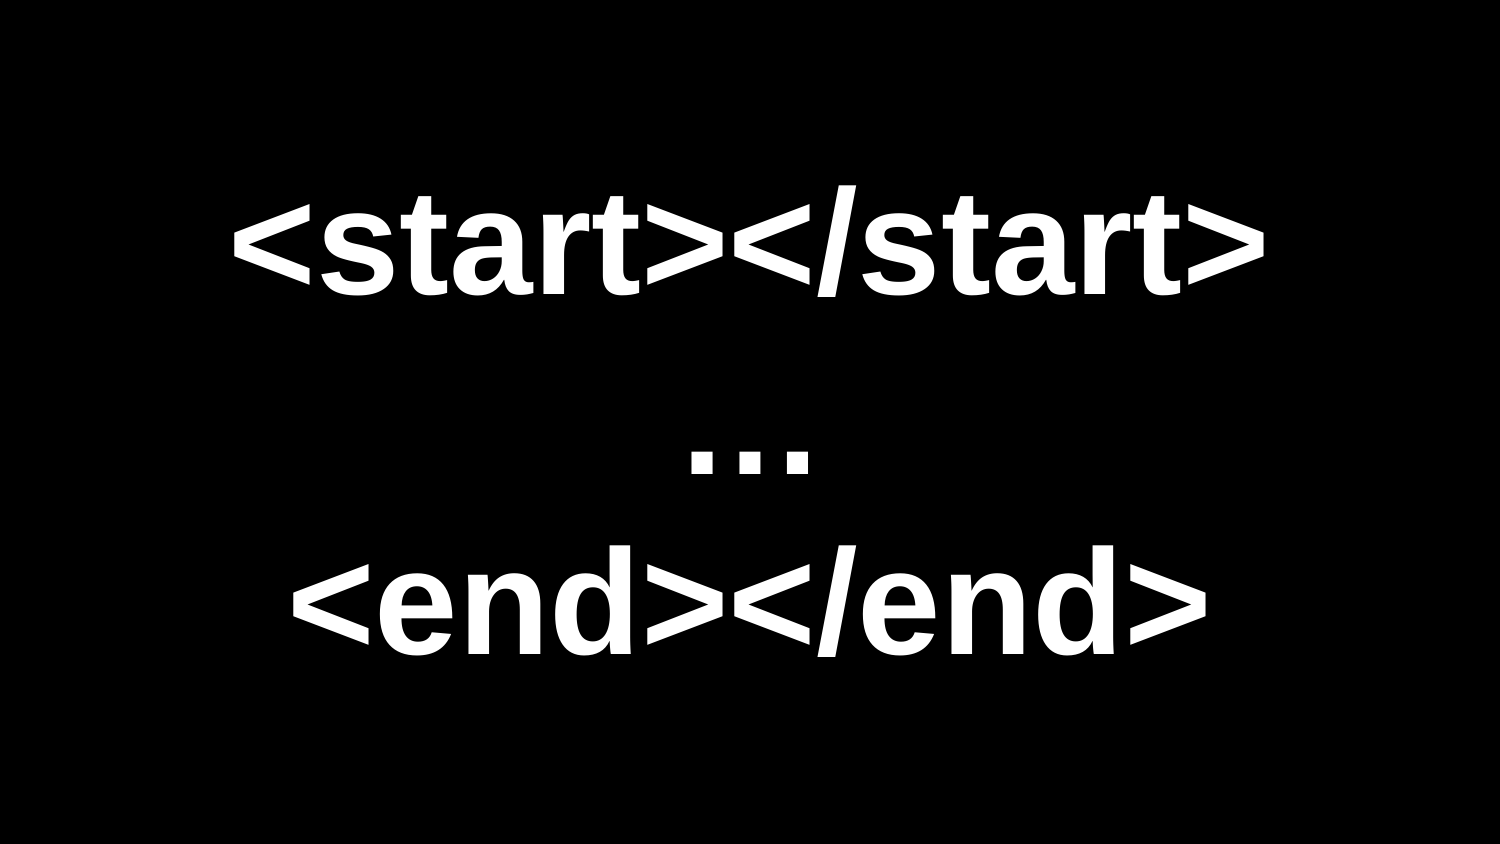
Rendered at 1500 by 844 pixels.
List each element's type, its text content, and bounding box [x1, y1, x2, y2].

text_box <start></start> … <end></end> [187, 0, 1314, 831]
